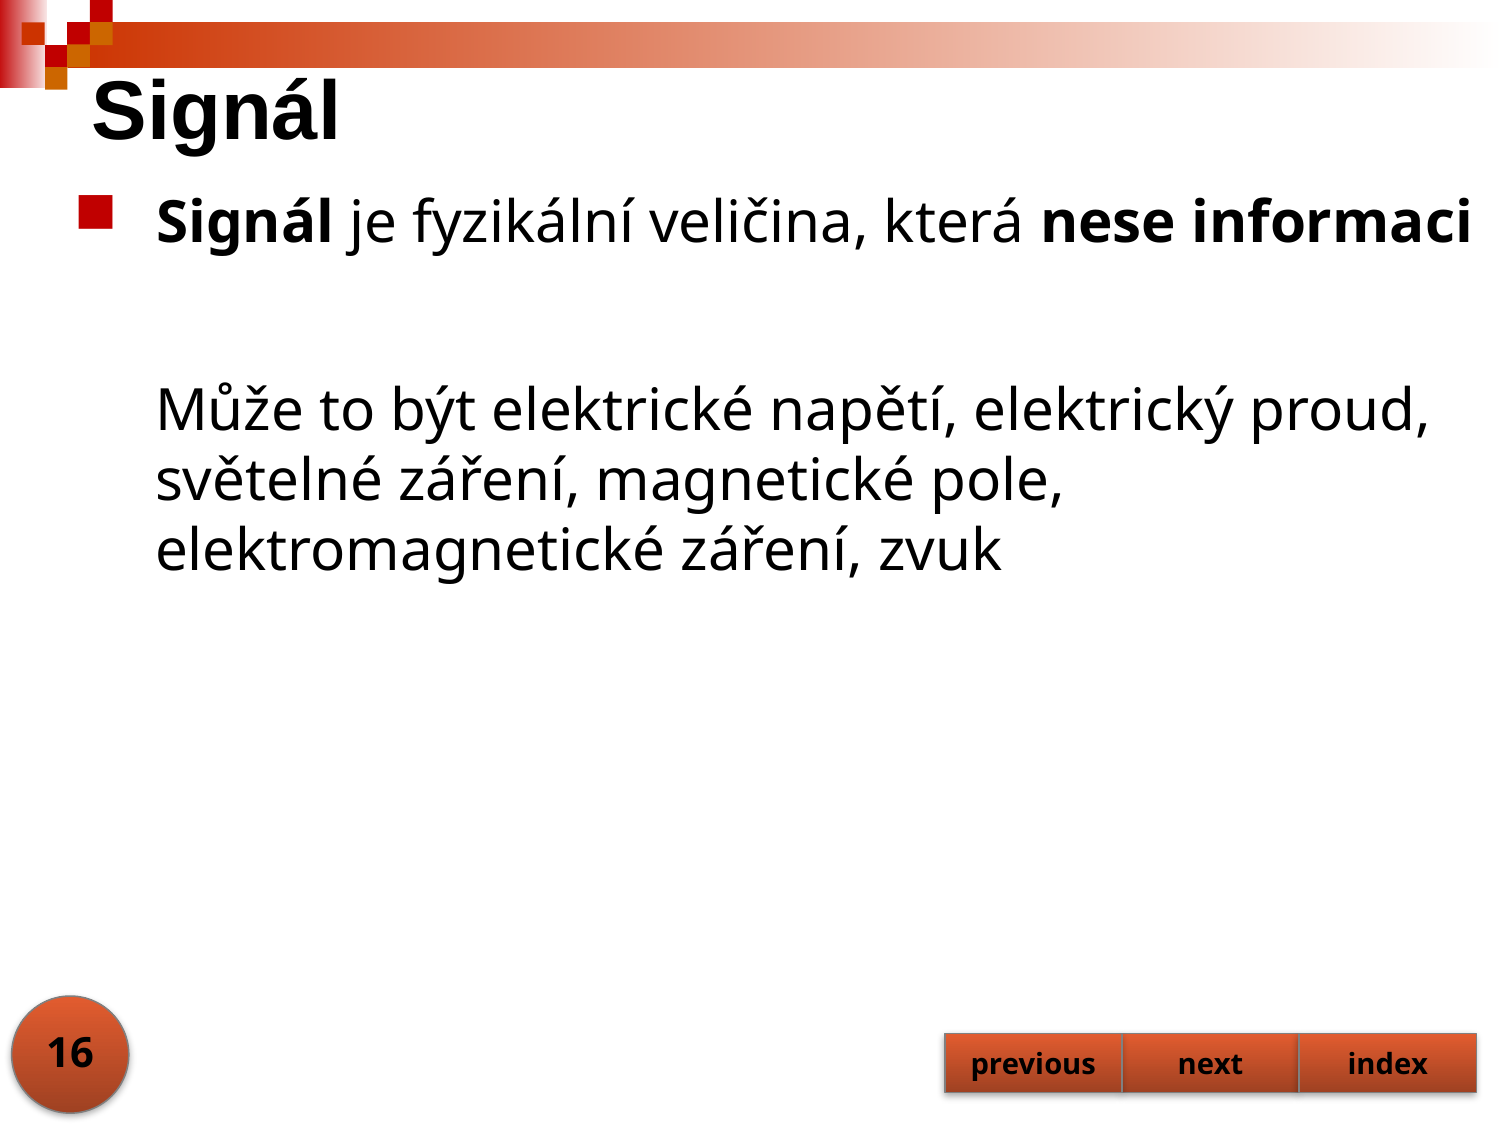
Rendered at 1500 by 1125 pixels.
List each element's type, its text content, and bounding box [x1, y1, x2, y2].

text_box index [1298, 1033, 1477, 1093]
text_box 16 [0, 1014, 141, 1090]
text_box [26, 995, 114, 1014]
text_box Signál je fyzikální veličina, která nese informaci Může to být elektrické napětí, elektrický proud, světelné záření, magnetické pole, elektromagnetické záření, zvuk [58, 177, 1500, 590]
text_box next [1124, 1033, 1296, 1093]
text_box [22, 1090, 118, 1114]
text_box previous [944, 1033, 1123, 1093]
title Signál [76, 46, 1435, 166]
